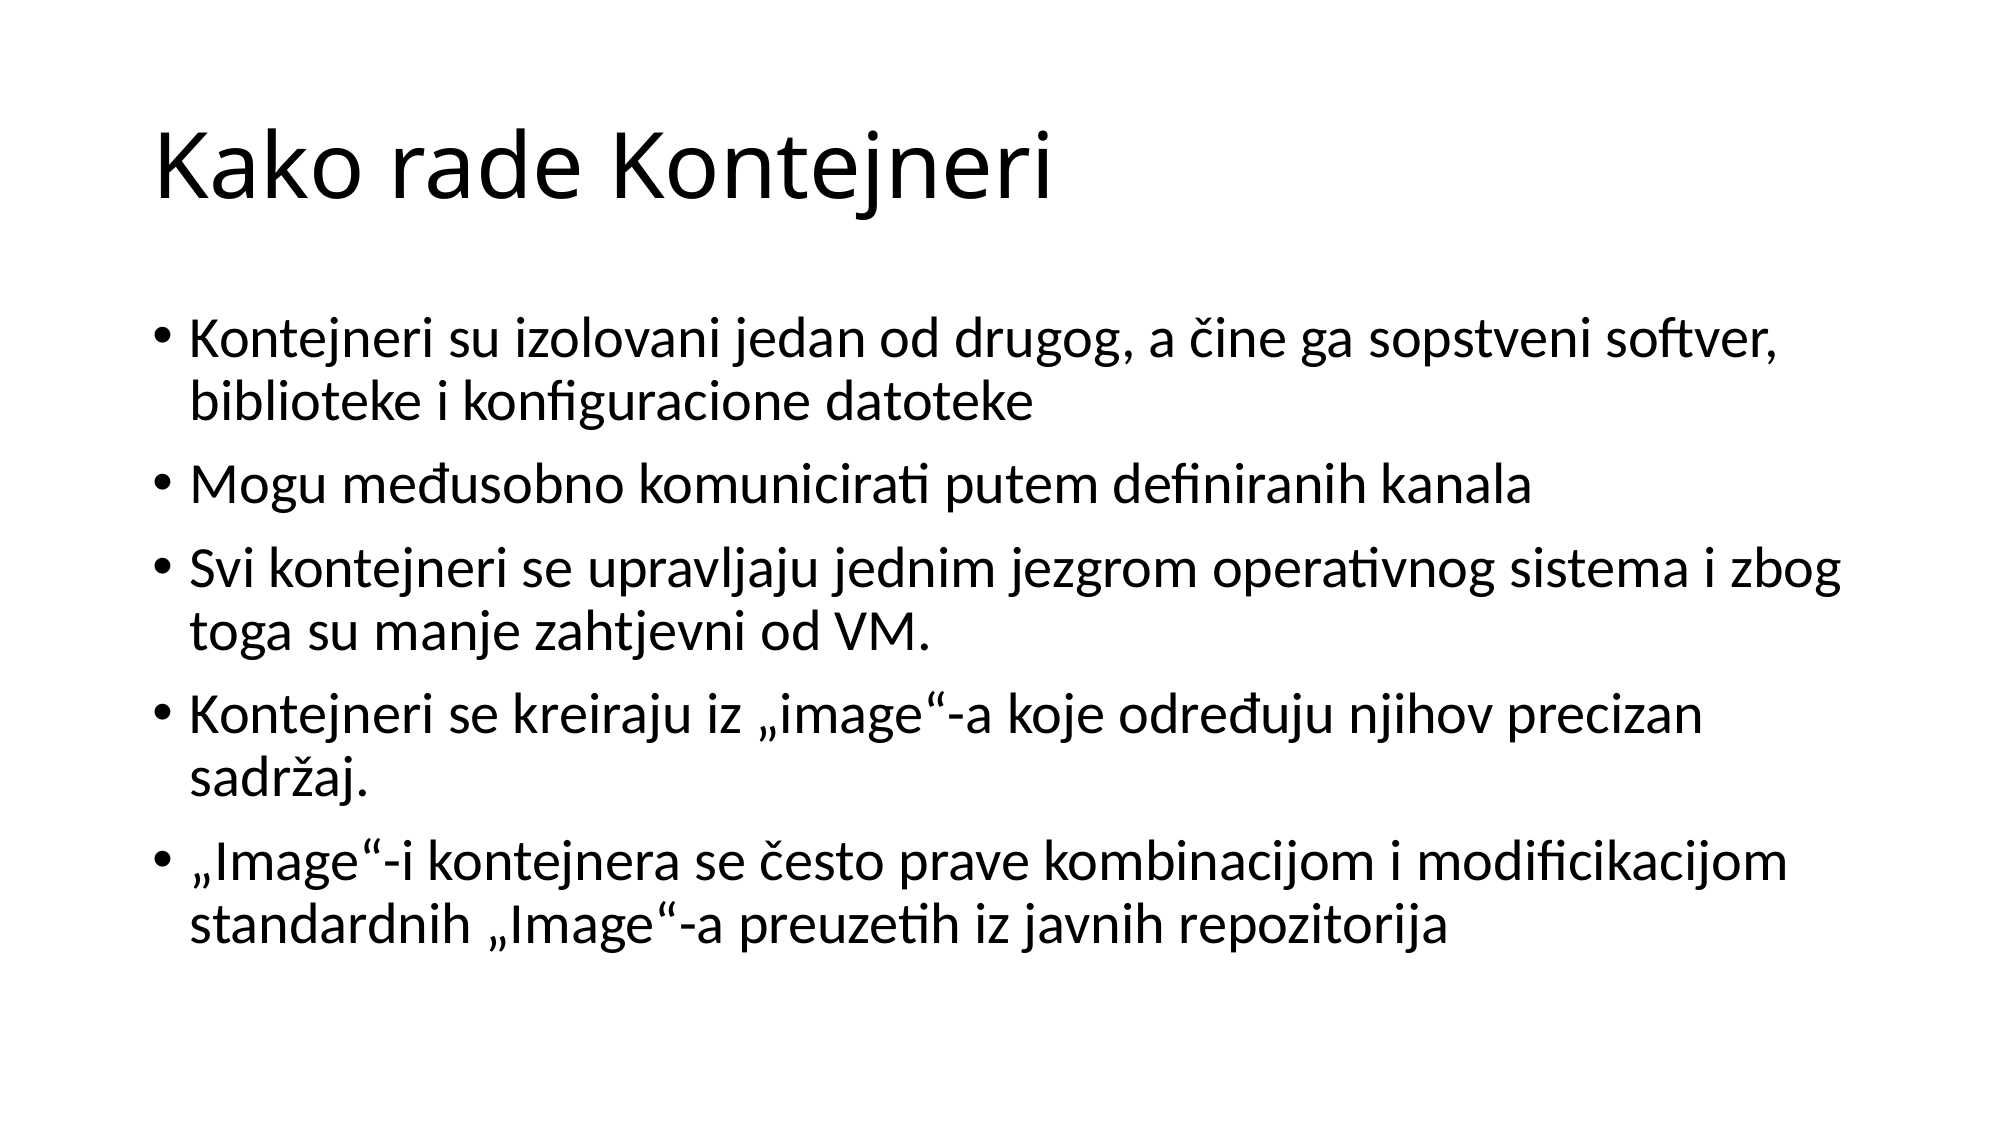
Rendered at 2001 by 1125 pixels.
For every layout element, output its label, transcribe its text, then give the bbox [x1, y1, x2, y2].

title Kako rade Kontejneri [137, 59, 1863, 278]
list Kontejneri su izolovani jedan od drugog, a čine ga sopstveni softver, biblioteke i konfiguracione datoteke Mogu međusobno komunicirati putem definiranih kanala Svi kontejneri se upravljaju jednim jezgrom operativnog sistema i zbog toga su manje zahtjevni od VM. Kontejneri se kreiraju iz „image“-a koje određuju njihov precizan sadržaj. „Image“-i kontejnera se često prave kombinacijom i modificikacijom standardnih „Image“-a preuzetih iz javnih repozitorija [137, 299, 1863, 1014]
